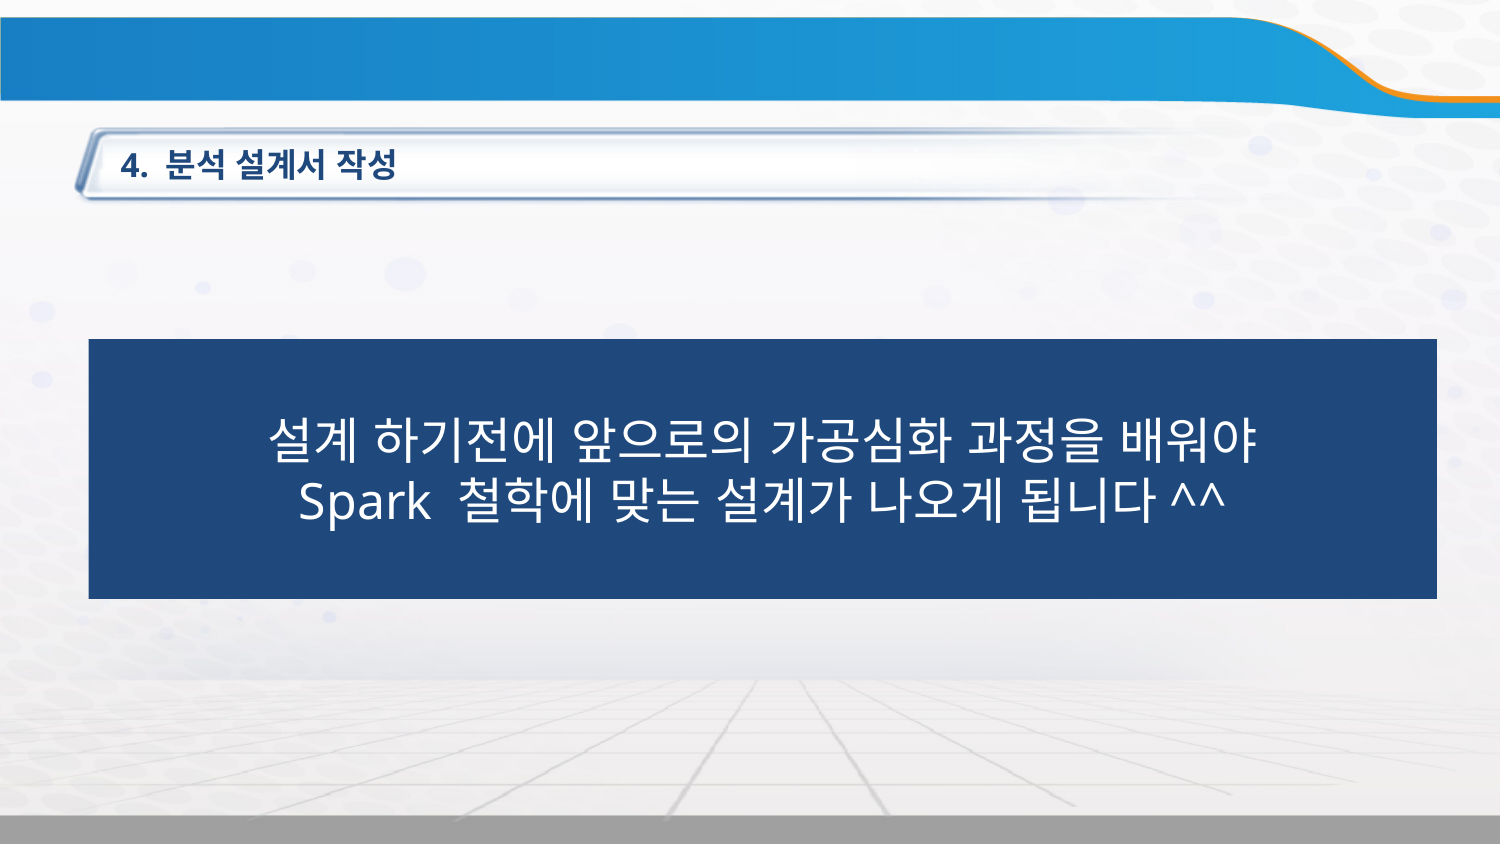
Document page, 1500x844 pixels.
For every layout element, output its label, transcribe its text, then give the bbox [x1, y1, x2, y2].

picture [0, 0, 1500, 844]
text_box 분석 시나리오… [29, 0, 1175, 103]
text_box 설계 하기전에 앞으로의 가공심화 과정을 배워야 Spark 철학에 맞는 설계가 나오게 됩니다^^ [88, 339, 1437, 599]
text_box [74, 126, 1289, 208]
